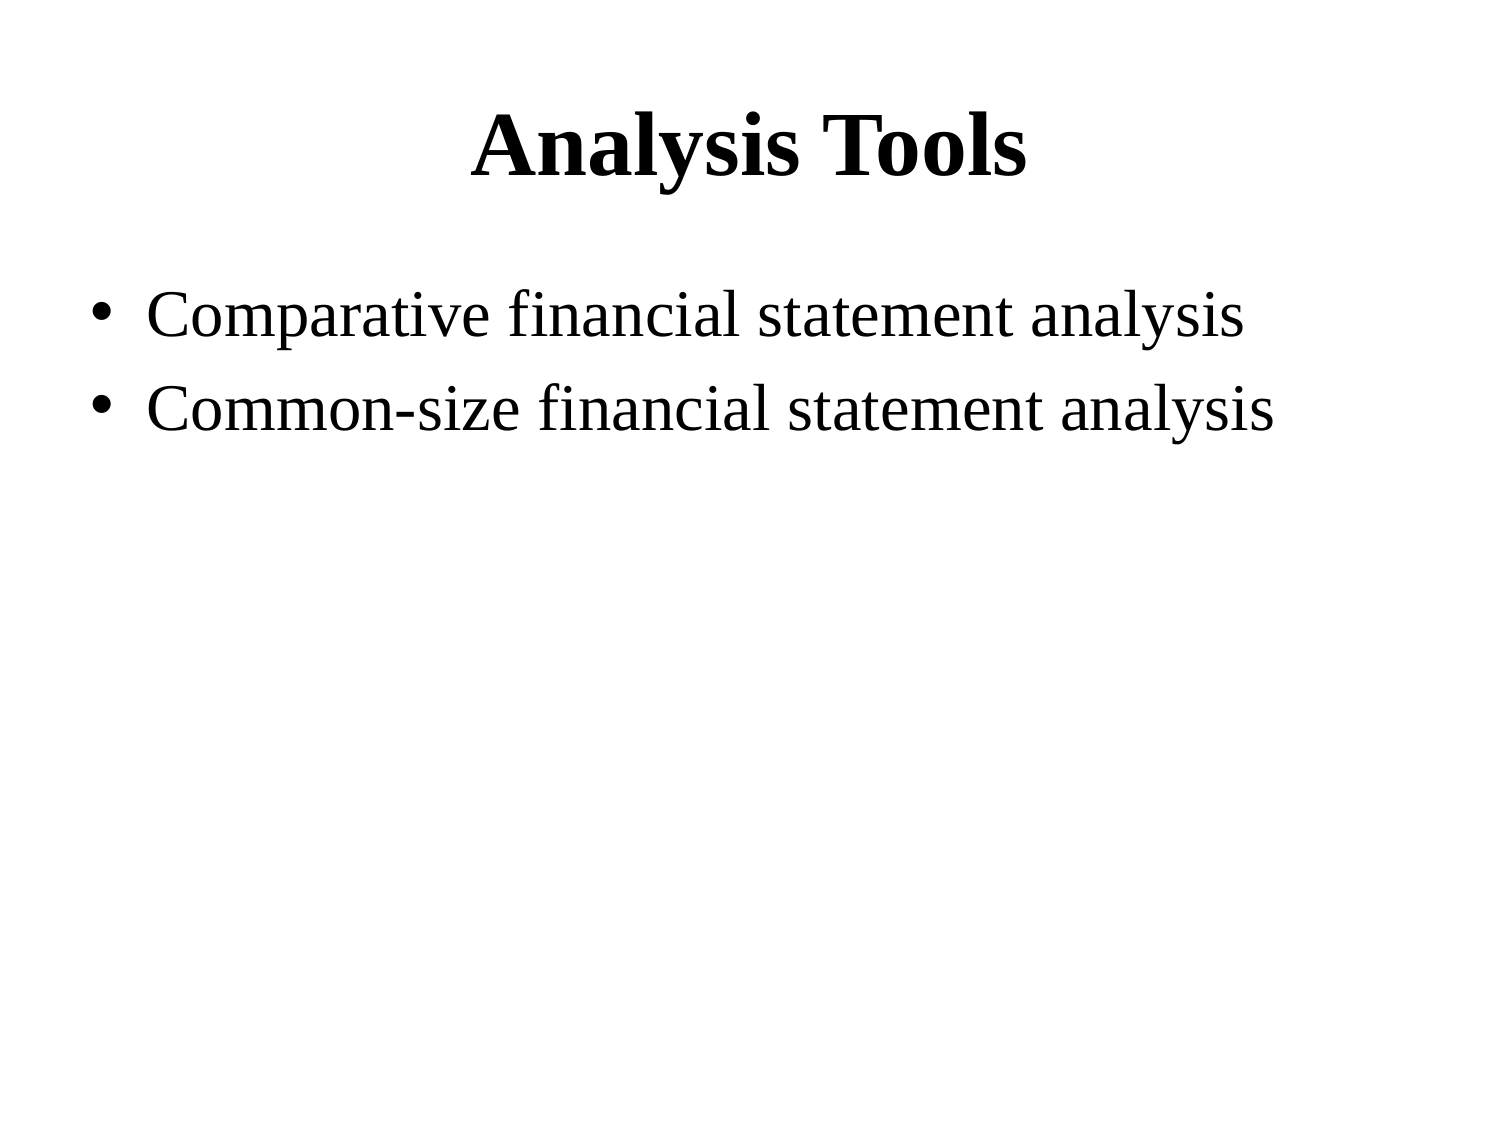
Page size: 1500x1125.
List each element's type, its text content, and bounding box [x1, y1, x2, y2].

title Analysis Tools [75, 45, 1425, 233]
list Comparative financial statement analysis Common-size financial statement analysis [75, 262, 1425, 1005]
